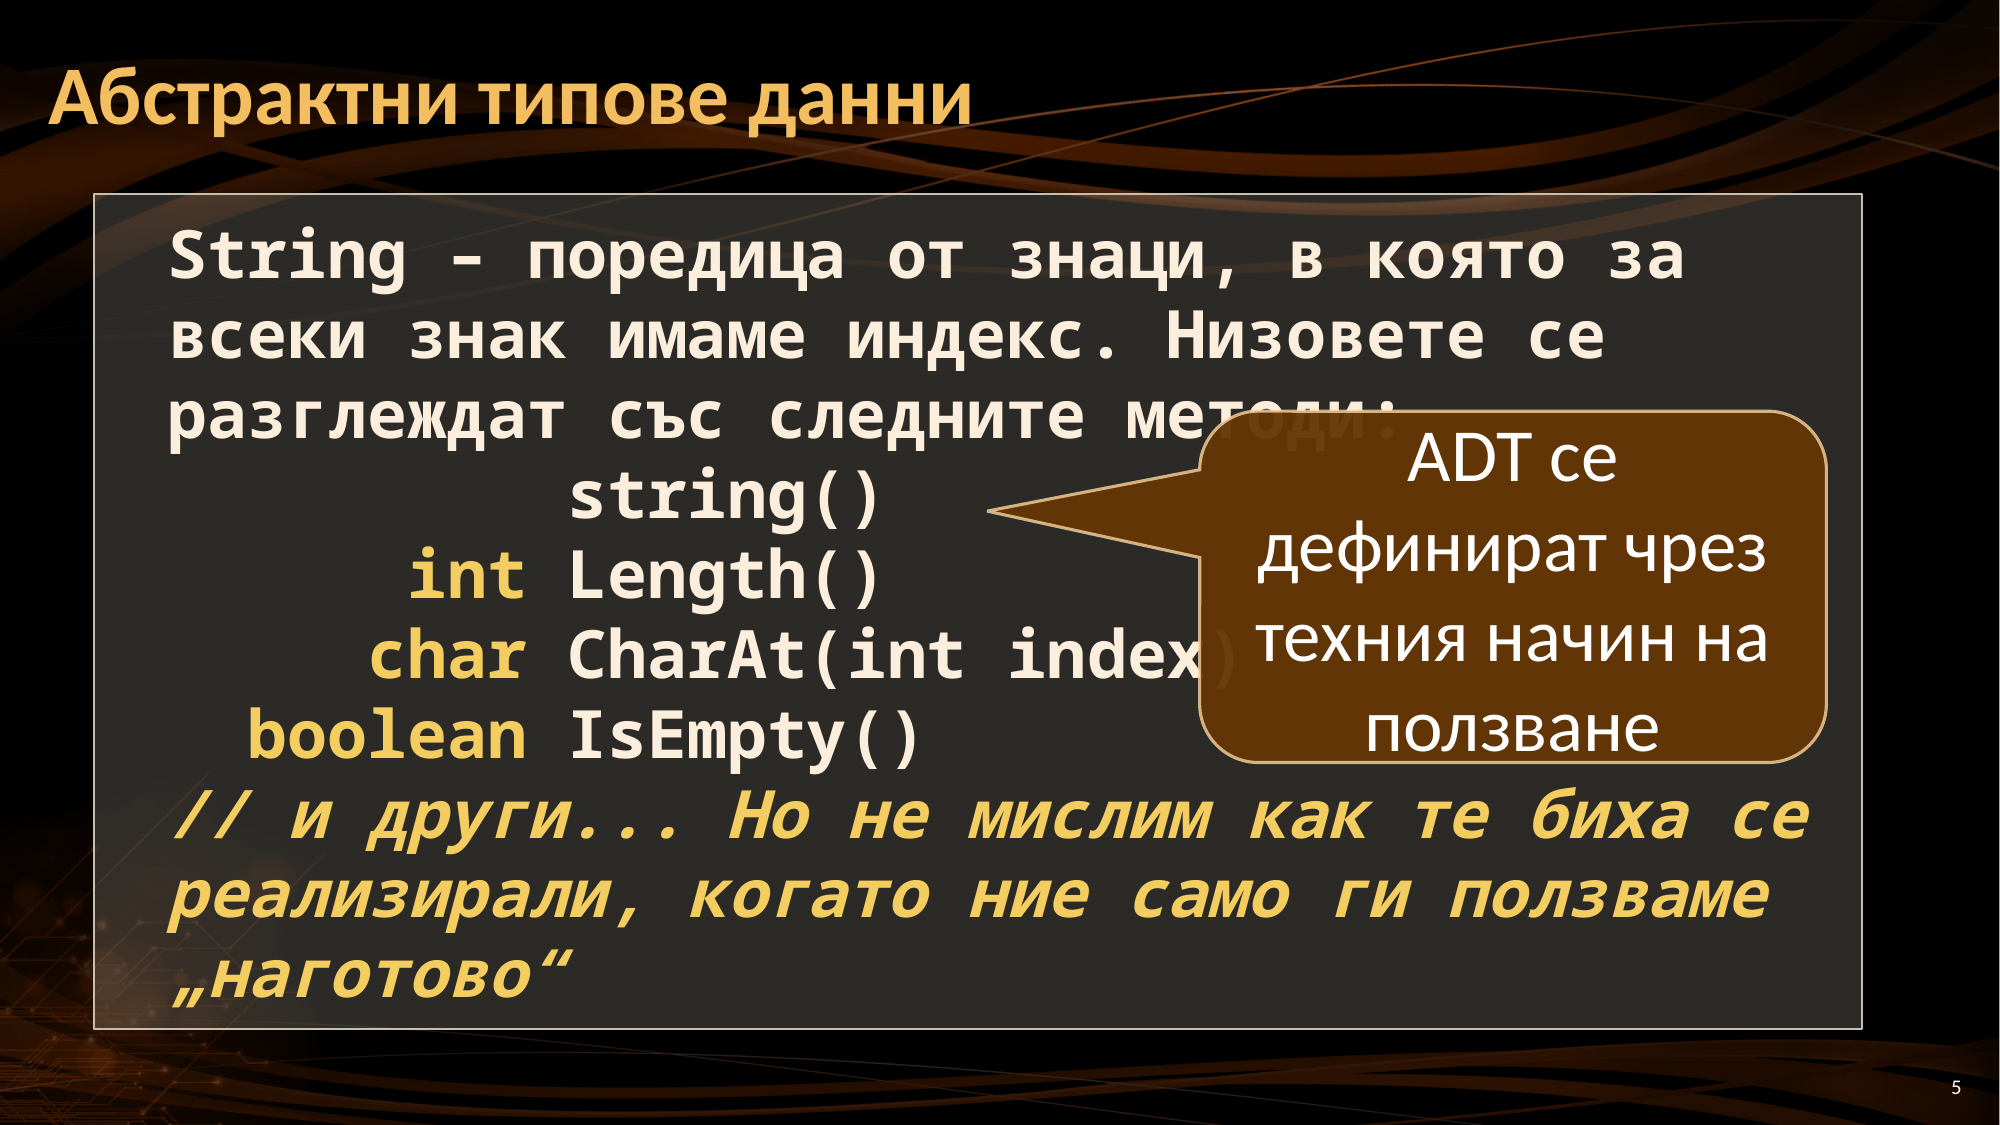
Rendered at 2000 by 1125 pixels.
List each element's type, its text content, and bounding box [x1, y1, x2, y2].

slide_number 5 [1897, 1070, 1968, 1103]
text_box ADT се дефинират чрез техния начин на ползване [986, 410, 1828, 764]
list String – поредица от знаци, в която за всеки знак имаме индекс. Низовете се разглеждат със следните методи: string() int Length() char CharAt(int index) boolean IsEmpty() // и други... Но не мислим как те биха се реализирали, когато ние само ги ползваме „наготово“ [93, 193, 1863, 1030]
picture [0, 0, 2000, 1125]
title Абстрактни типове данни [30, 6, 1602, 189]
